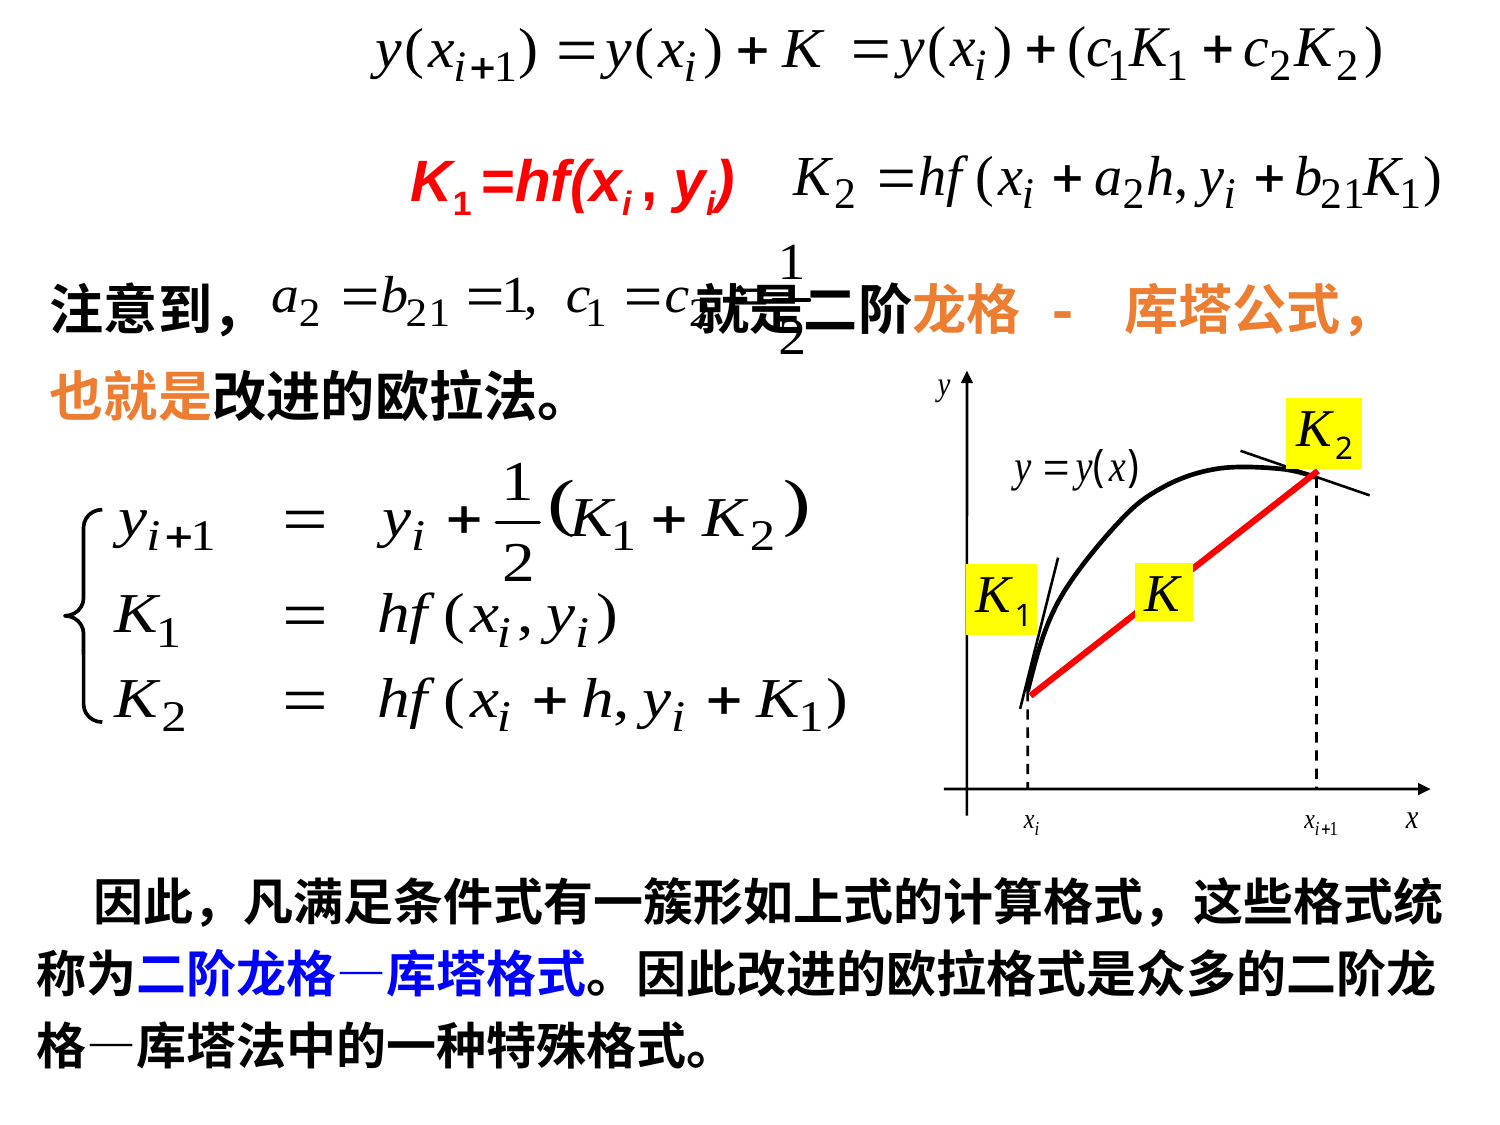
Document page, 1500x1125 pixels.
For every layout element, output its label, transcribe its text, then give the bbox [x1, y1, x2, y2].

text_box K1 =hf(xi , yi) [396, 111, 832, 226]
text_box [259, 226, 827, 371]
text_box 因此，凡满足条件式有一簇形如上式的计算格式，这些格式统称为二阶龙格—库塔格式。因此改进的欧拉格式是众多的二阶龙格—库塔法中的一种特殊格式。 [21, 851, 1479, 1083]
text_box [780, 138, 1455, 226]
text_box 注意到， 就是二阶龙格 - 库塔公式，也就是改进的欧拉法。 [35, 244, 1373, 435]
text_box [966, 564, 1038, 636]
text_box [930, 370, 1431, 843]
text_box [98, 439, 867, 746]
text_box [64, 510, 98, 722]
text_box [1286, 398, 1362, 469]
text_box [1134, 563, 1193, 621]
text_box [357, 9, 1399, 99]
